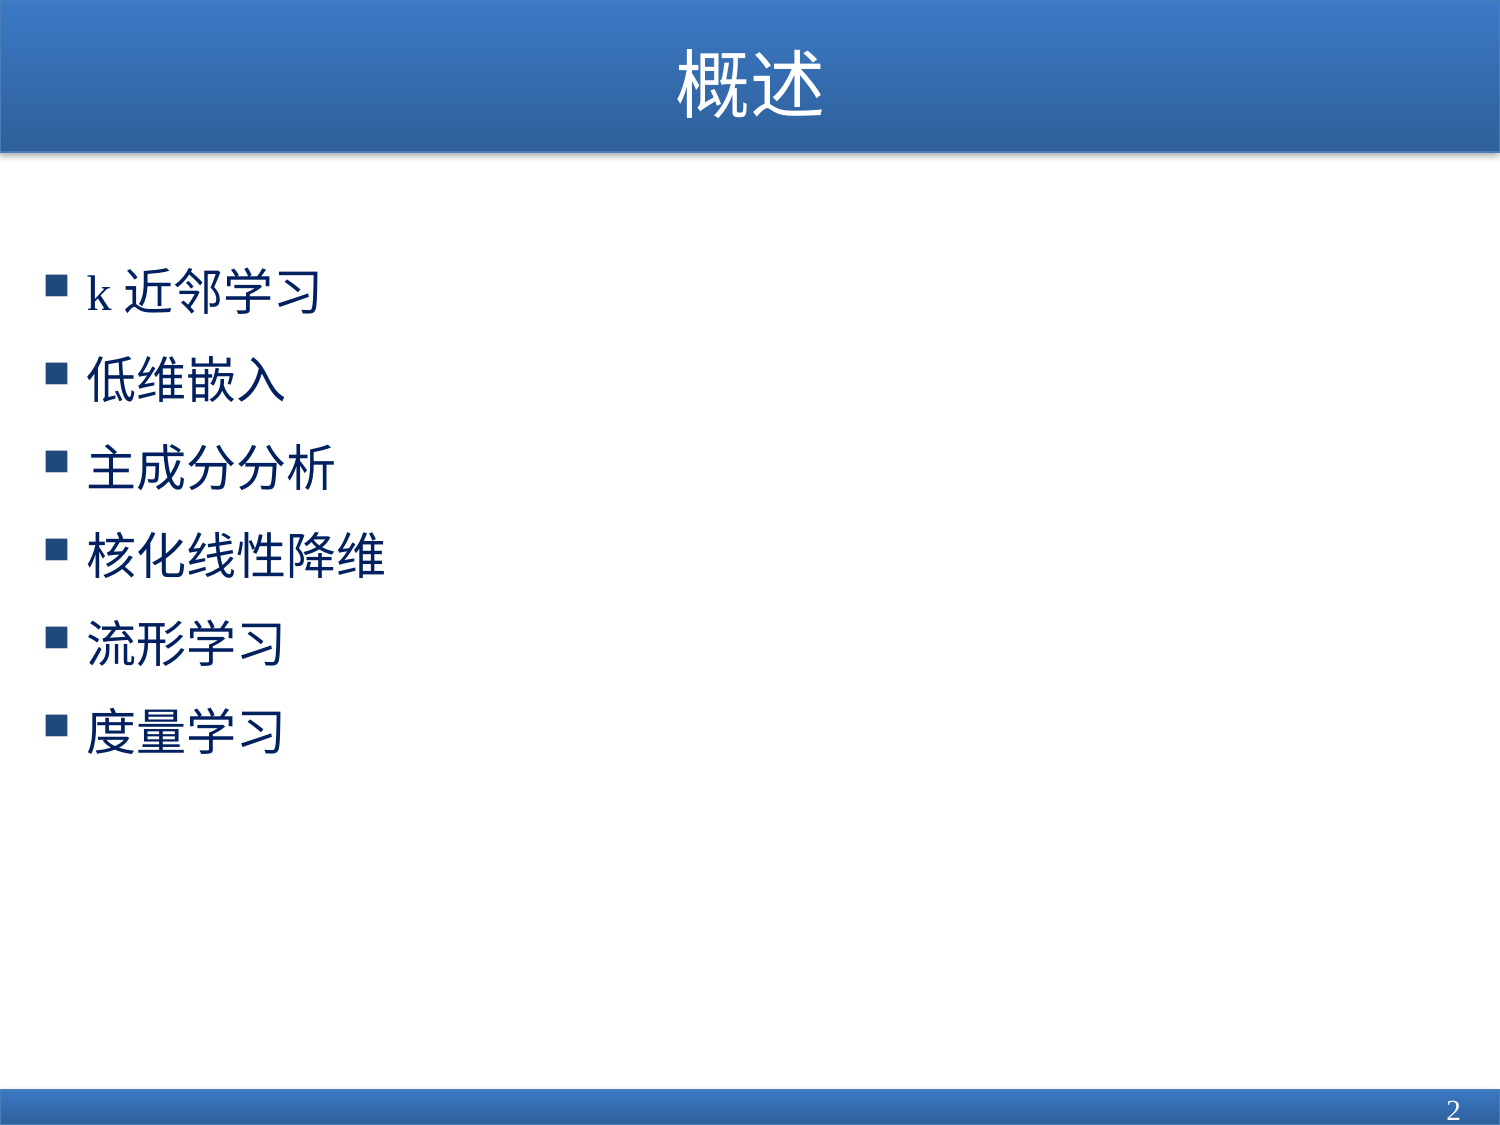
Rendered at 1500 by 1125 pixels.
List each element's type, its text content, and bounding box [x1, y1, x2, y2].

list k近邻学习 低维嵌入 主成分分析 核化线性降维 流形学习 度量学习 [27, 165, 1477, 1072]
title 概述 [0, 28, 1500, 136]
slide_number 2 [1126, 1092, 1477, 1125]
